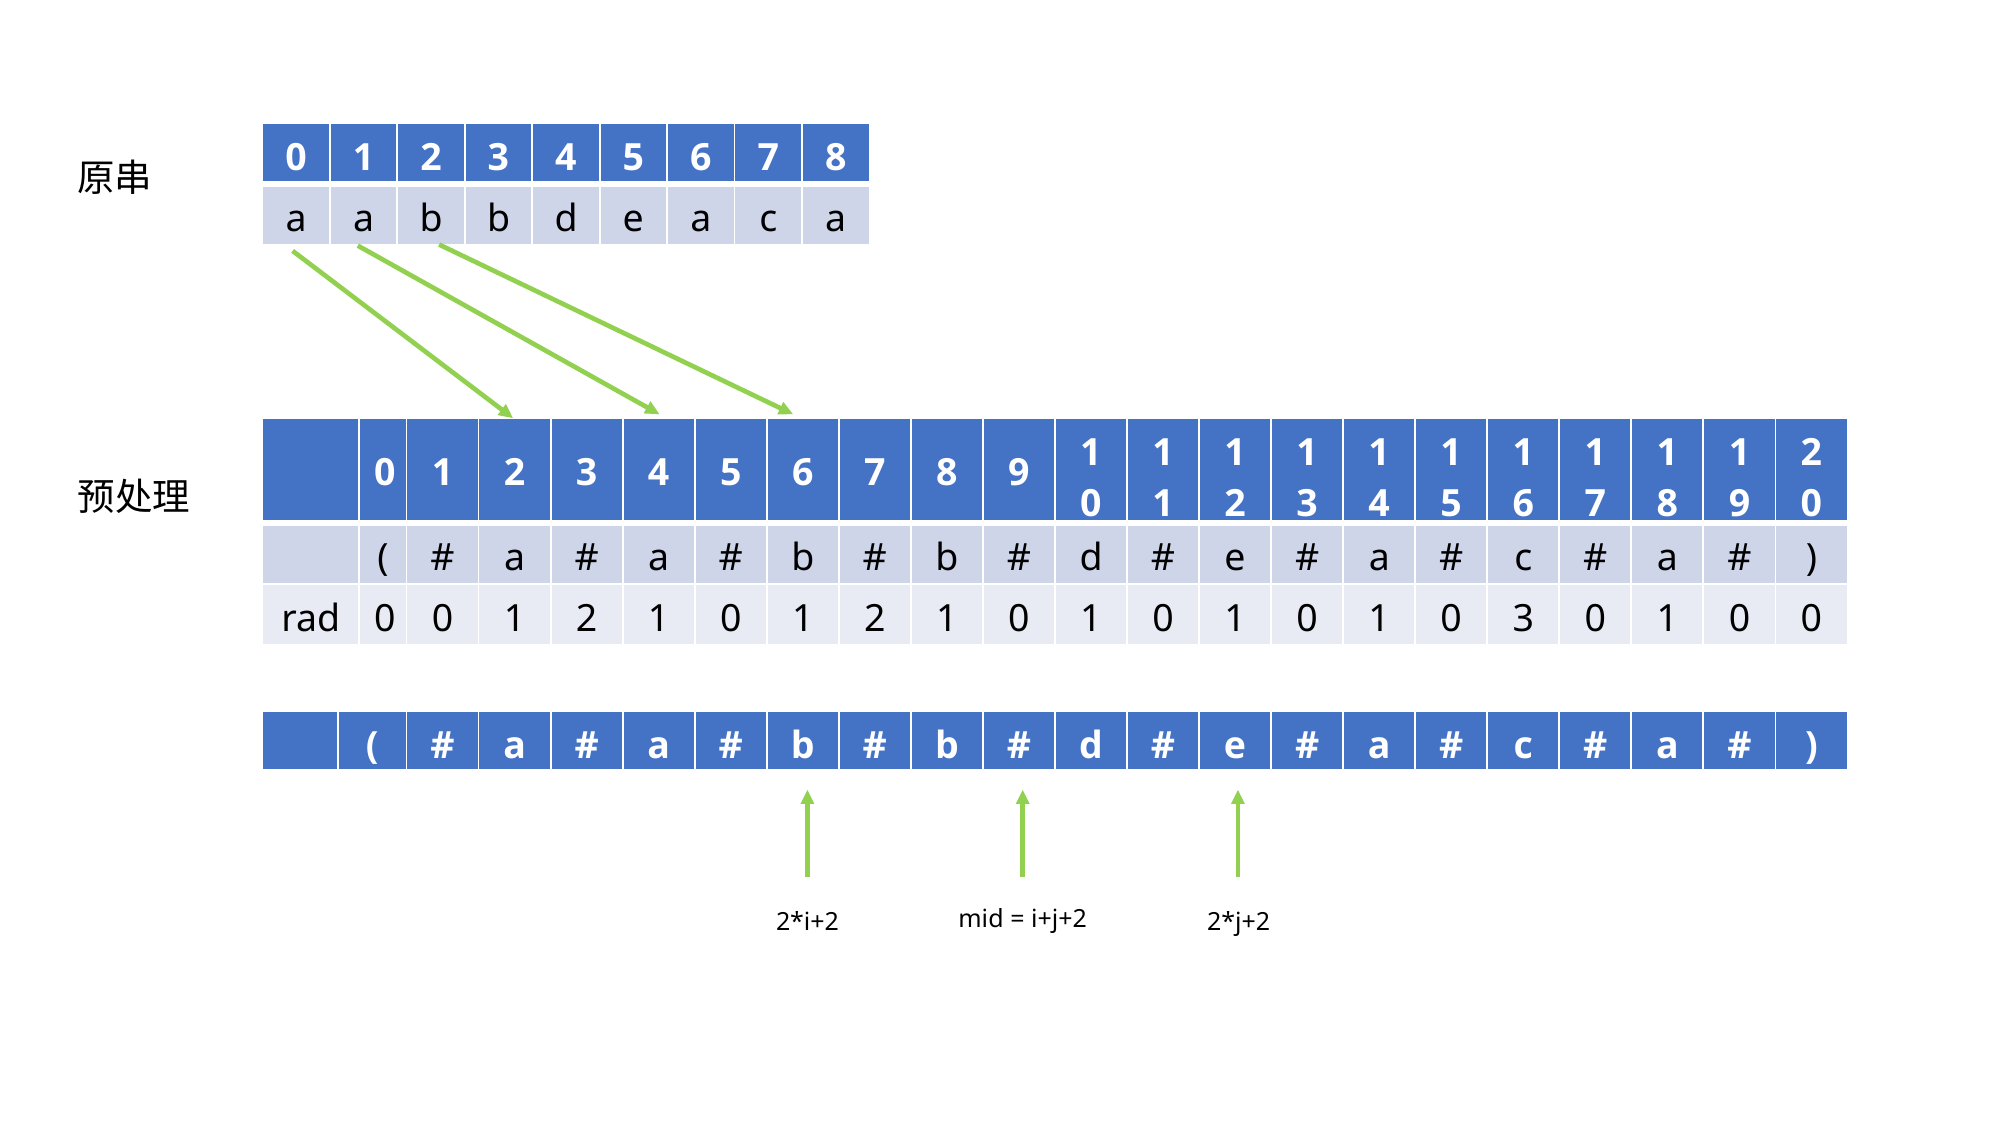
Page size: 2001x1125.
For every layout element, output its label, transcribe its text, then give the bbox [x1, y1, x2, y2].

table_cell a [263, 187, 329, 244]
table_cell a [668, 187, 734, 244]
table_header 14 [1344, 419, 1414, 520]
table_header [263, 712, 337, 769]
table_header 4 [624, 419, 694, 520]
table_header 10 [1056, 419, 1126, 520]
text_box 2*i+2 [761, 897, 854, 943]
table_header [263, 419, 358, 520]
table_cell ( [360, 526, 406, 583]
table_header e [1200, 712, 1270, 769]
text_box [292, 250, 513, 418]
table_cell 1 [624, 585, 694, 644]
table_header 12 [1200, 419, 1270, 520]
table_cell # [1704, 526, 1775, 583]
table_header # [1560, 712, 1630, 769]
table_cell 0 [696, 585, 766, 644]
table_cell a [479, 526, 550, 583]
table_cell a [1344, 526, 1414, 583]
table_cell 0 [1560, 585, 1630, 644]
table_header 5 [601, 124, 666, 181]
table_cell b [398, 187, 464, 244]
table_cell d [533, 187, 599, 244]
table_header 19 [1704, 419, 1775, 520]
text_box 预处理 [63, 465, 206, 526]
table_cell 0 [1776, 585, 1847, 644]
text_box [439, 244, 793, 415]
table_cell b [768, 526, 838, 583]
table_cell # [696, 526, 766, 583]
table_header 8 [803, 124, 869, 181]
table_header a [1344, 712, 1414, 769]
table_cell 2 [840, 585, 910, 644]
table_cell a [803, 187, 869, 244]
table_cell 3 [1488, 585, 1558, 644]
table_header # [1272, 712, 1342, 769]
table_header c [1488, 712, 1558, 769]
table_cell a [1632, 526, 1702, 583]
table_cell # [840, 526, 910, 583]
table_header 4 [533, 124, 599, 181]
table_header 15 [1416, 419, 1486, 520]
table_header ( [339, 712, 406, 769]
table_header 18 [1632, 419, 1702, 520]
table_header a [624, 712, 694, 769]
table_header 6 [768, 419, 838, 520]
table_cell # [1128, 526, 1198, 583]
table_cell a [331, 187, 396, 244]
table_cell c [1488, 526, 1558, 583]
table_header 1 [407, 419, 478, 520]
table_header 1 [331, 124, 396, 181]
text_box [357, 245, 439, 415]
table_cell # [552, 526, 622, 583]
table_header 2 [479, 419, 550, 520]
table_cell c [735, 187, 801, 244]
table_cell 0 [1416, 585, 1486, 644]
table_cell ) [1776, 526, 1847, 583]
table_header 16 [1488, 419, 1558, 520]
table_cell [263, 526, 358, 583]
table_cell 1 [1200, 585, 1270, 644]
table_header 13 [1272, 419, 1342, 520]
table_cell # [1272, 526, 1342, 583]
table_header 7 [735, 124, 801, 181]
table_header 3 [552, 419, 622, 520]
table_cell 0 [984, 585, 1054, 644]
table_cell 0 [1128, 585, 1198, 644]
text_box mid = i+j+2 [943, 895, 1102, 941]
table_header # [552, 712, 622, 769]
table_cell 0 [407, 585, 478, 644]
table_cell 1 [479, 585, 550, 644]
table_header 8 [912, 419, 982, 520]
table_header # [984, 712, 1054, 769]
table_header # [840, 712, 910, 769]
table_cell b [466, 187, 531, 244]
table_header 20 [1776, 419, 1847, 520]
table_header 7 [840, 419, 910, 520]
table_cell e [601, 187, 666, 244]
table_cell 0 [1704, 585, 1775, 644]
table_header b [912, 712, 982, 769]
table_header b [768, 712, 838, 769]
table_cell 1 [912, 585, 982, 644]
table_cell # [1560, 526, 1630, 583]
table_header 0 [263, 124, 329, 181]
table_cell 1 [1632, 585, 1702, 644]
table_header 2 [398, 124, 464, 181]
table_header a [479, 712, 550, 769]
table_cell # [984, 526, 1054, 583]
table_header # [1416, 712, 1486, 769]
table_cell 1 [1344, 585, 1414, 644]
table_header # [407, 712, 478, 769]
table_header 3 [466, 124, 531, 181]
table_header # [1128, 712, 1198, 769]
table_cell 2 [552, 585, 622, 644]
table_header 6 [668, 124, 734, 181]
table_cell 0 [360, 585, 406, 644]
table_cell d [1056, 526, 1126, 583]
table_header 0 [360, 419, 406, 520]
table_cell 0 [1272, 585, 1342, 644]
table_cell e [1200, 526, 1270, 583]
table_header ) [1776, 712, 1847, 769]
table_header 9 [984, 419, 1054, 520]
text_box 原串 [62, 146, 168, 207]
table_header # [1704, 712, 1775, 769]
table_header d [1056, 712, 1126, 769]
table_cell # [1416, 526, 1486, 583]
table_header 5 [696, 419, 766, 520]
table_cell # [407, 526, 478, 583]
table_cell a [624, 526, 694, 583]
table_header 11 [1128, 419, 1198, 520]
table_header a [1632, 712, 1702, 769]
table_cell rad [263, 585, 358, 644]
text_box 2*j+2 [1192, 897, 1285, 943]
table_cell b [912, 526, 982, 583]
table_cell 1 [768, 585, 838, 644]
table_cell 1 [1056, 585, 1126, 644]
table_header # [696, 712, 766, 769]
table_header 17 [1560, 419, 1630, 520]
